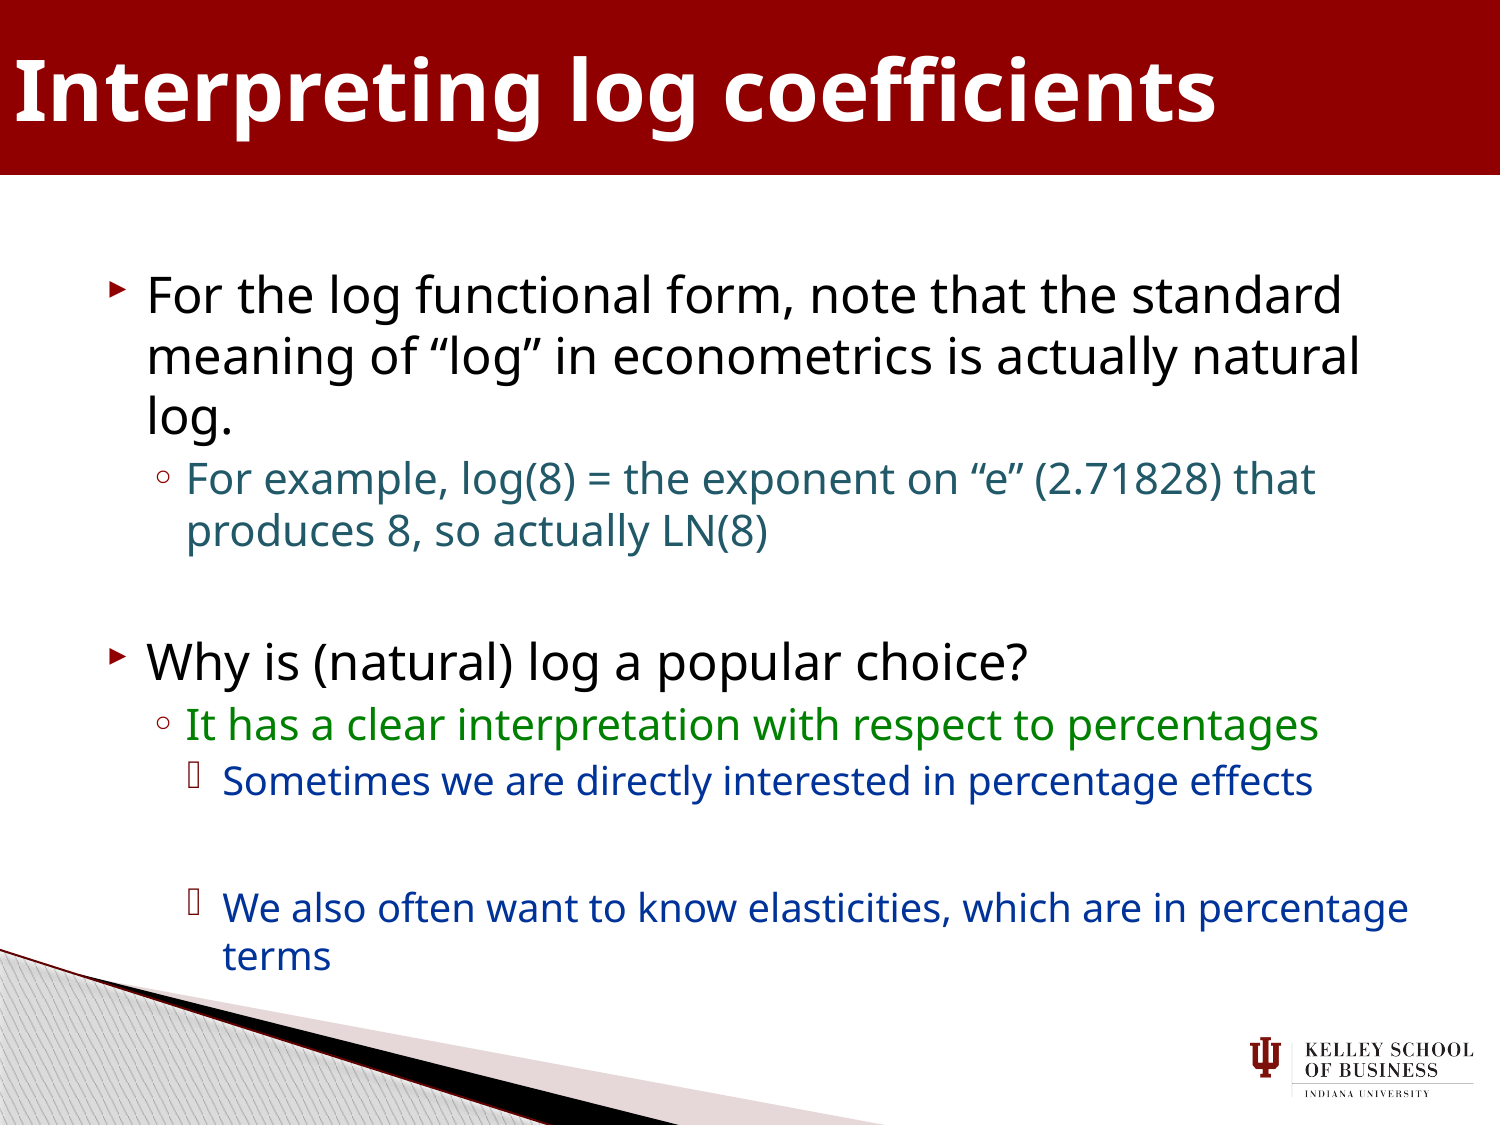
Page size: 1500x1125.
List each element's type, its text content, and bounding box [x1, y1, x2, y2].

title Interpreting log coefficients [0, 0, 1500, 175]
list For the log functional form, note that the standard meaning of “log” in econometrics is actually natural log. For example, log(8) = the exponent on “e” (2.71828) that produces 8, so actually LN(8) Why is (natural) log a popular choice? It has a clear interpretation with respect to percentages Sometimes we are directly interested in percentage effects We also often want to know elasticities, which are in percentage terms [75, 187, 1425, 986]
picture [1249, 1037, 1476, 1101]
